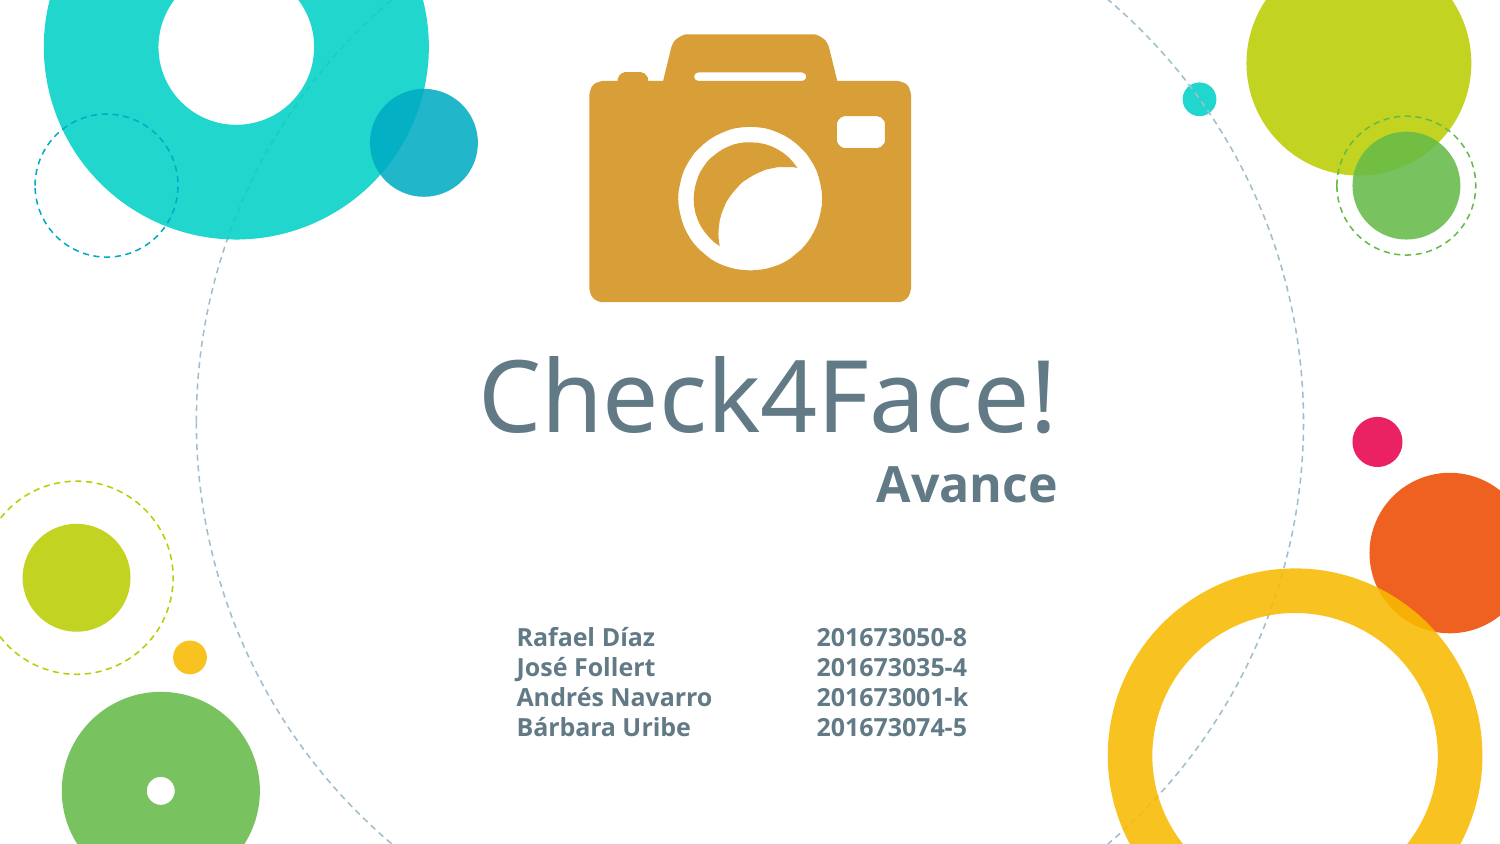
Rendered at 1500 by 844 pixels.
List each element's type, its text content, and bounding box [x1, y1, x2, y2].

text_box Rafael Díaz 201673050-8 José Follert 201673035-4 Andrés Navarro 201673001-k Bárbara Uribe 201673074-5 [501, 614, 1010, 749]
title Check4Face! Avance [419, 327, 1073, 518]
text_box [589, 34, 912, 303]
